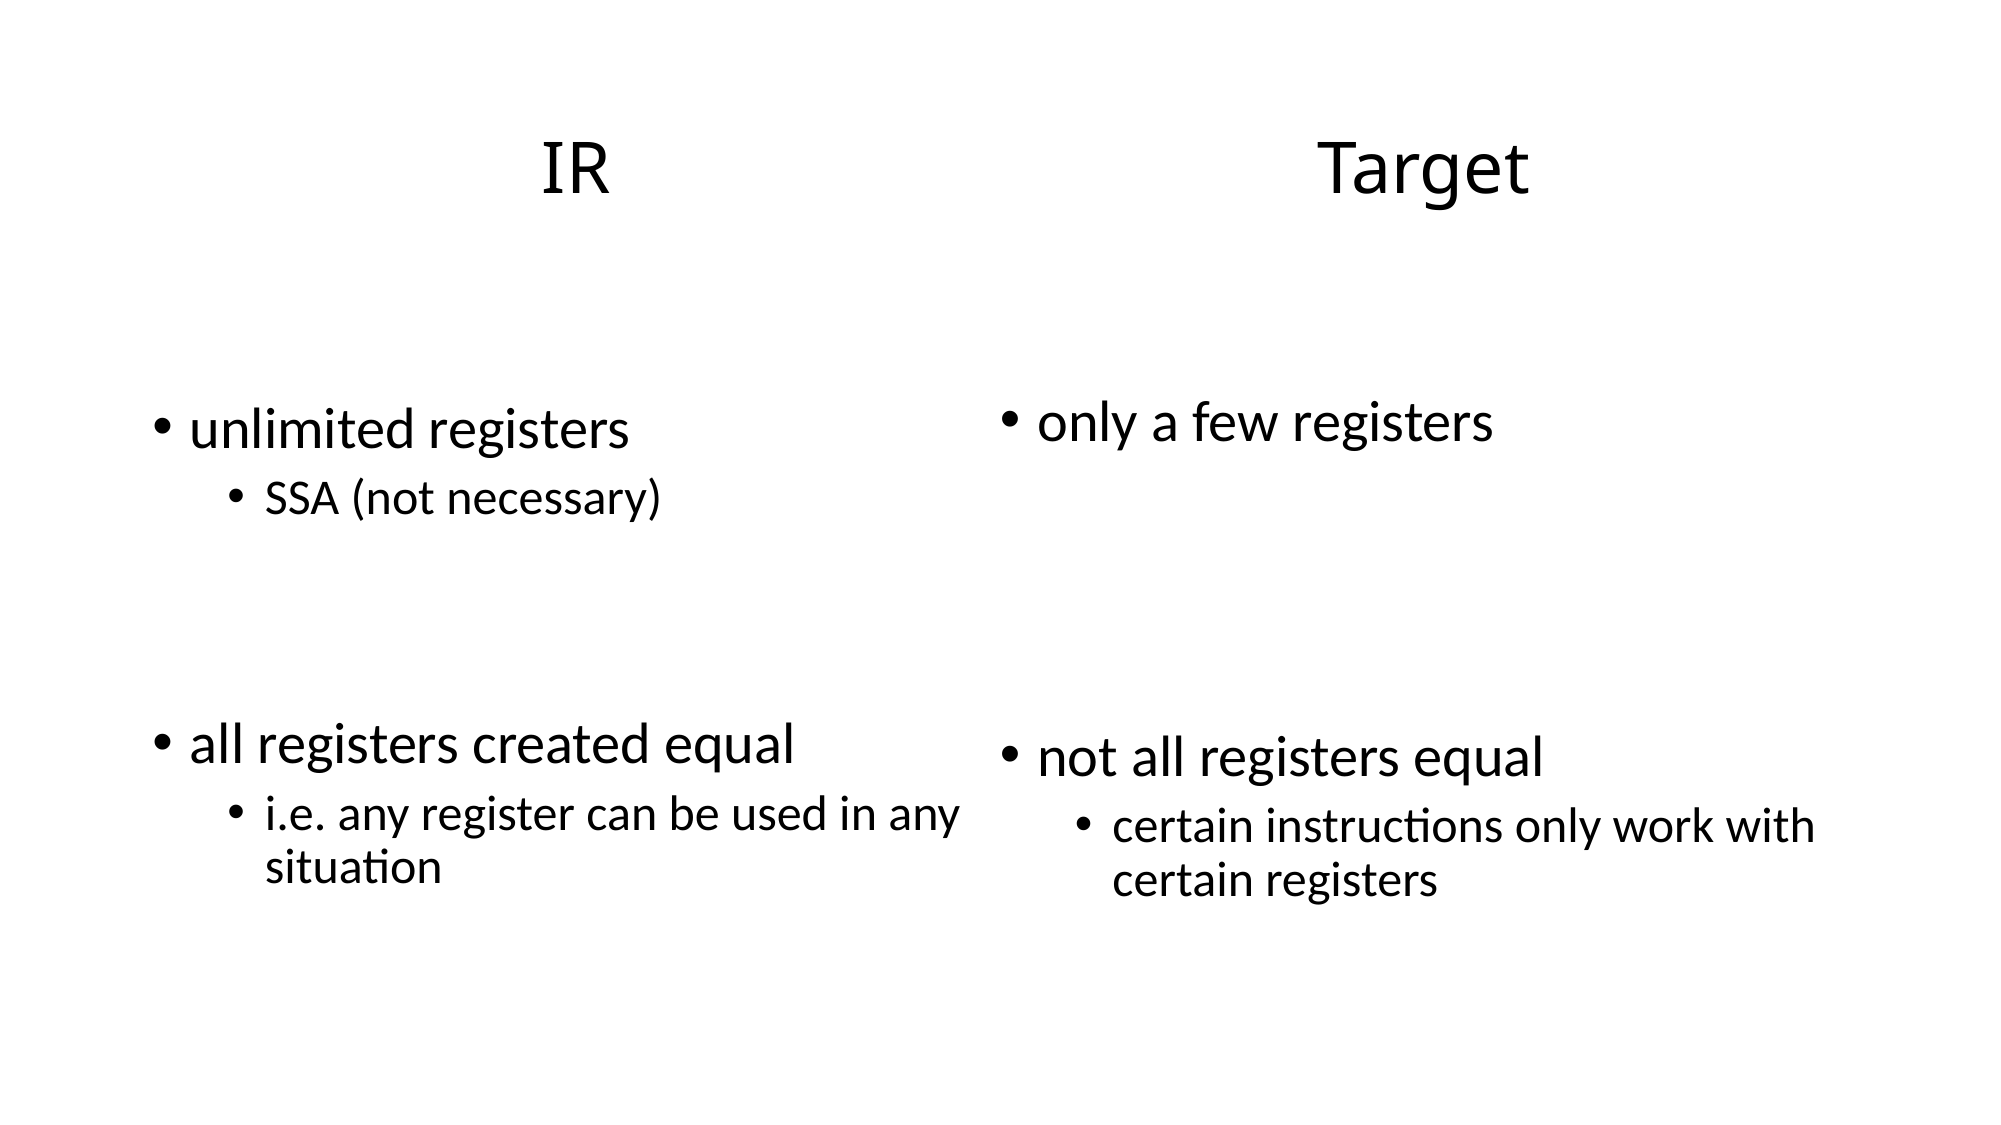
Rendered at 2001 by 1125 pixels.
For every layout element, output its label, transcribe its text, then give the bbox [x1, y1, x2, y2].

list unlimited registers SSA (not necessary) all registers created equal i.e. any register can be used in any situation only a few registers not all registers equal certain instructions only work with certain registers [137, 299, 1863, 1014]
title IR Target [137, 123, 1863, 217]
